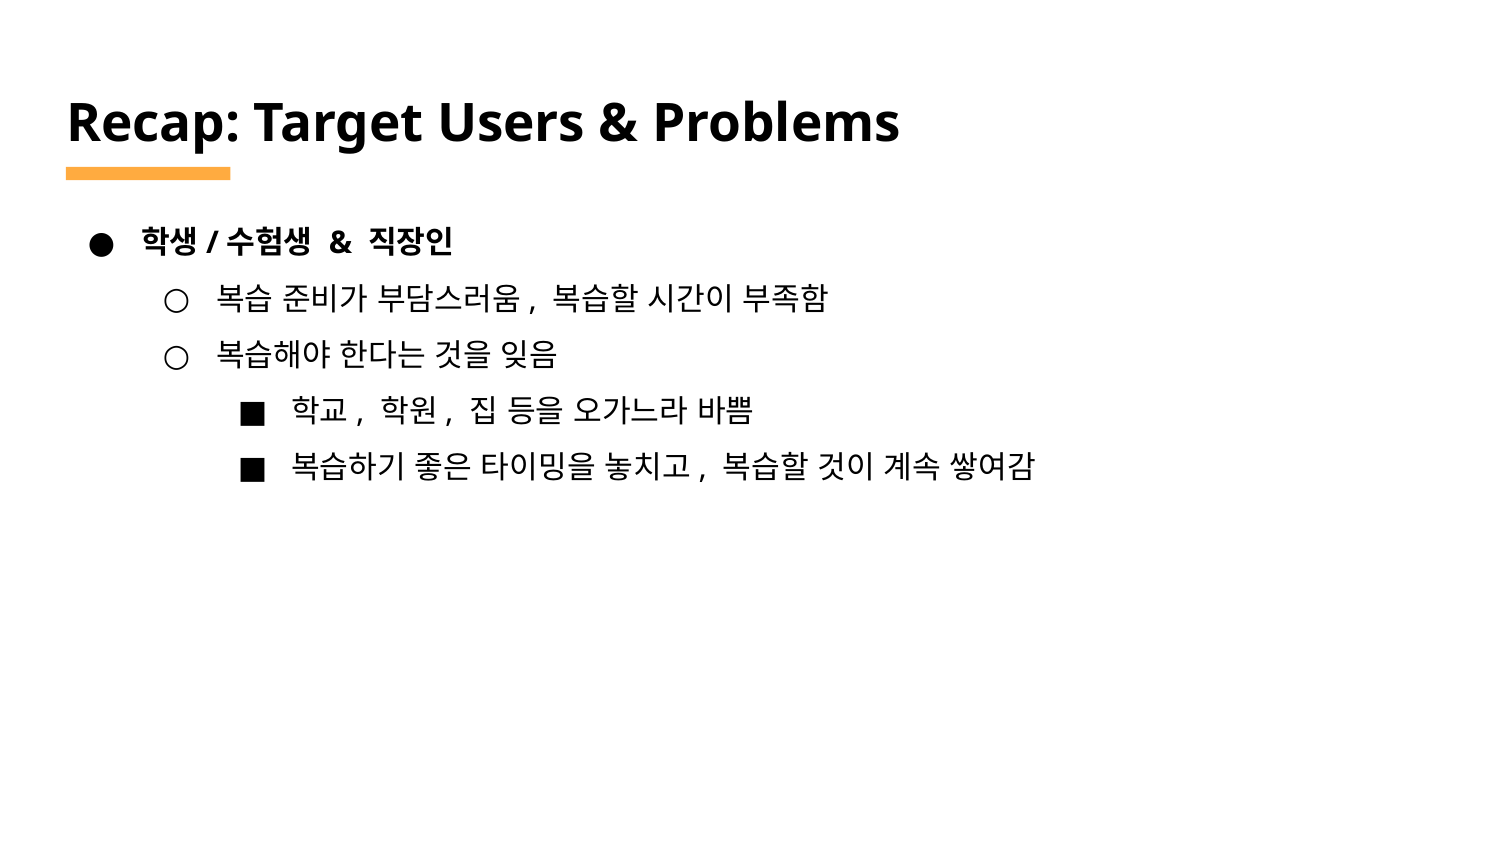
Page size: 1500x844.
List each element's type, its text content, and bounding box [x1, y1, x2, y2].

text_box [65, 166, 231, 181]
title Recap: Target Users & Problems [51, 72, 1449, 167]
list 학생/수험생 & 직장인 복습 준비가 부담스러움, 복습할 시간이 부족함 복습해야 한다는 것을 잊음 학교, 학원, 집 등을 오가느라 바쁨 복습하기 좋은 타이밍을 놓치고, 복습할 것이 계속 쌓여감 [51, 189, 1449, 822]
